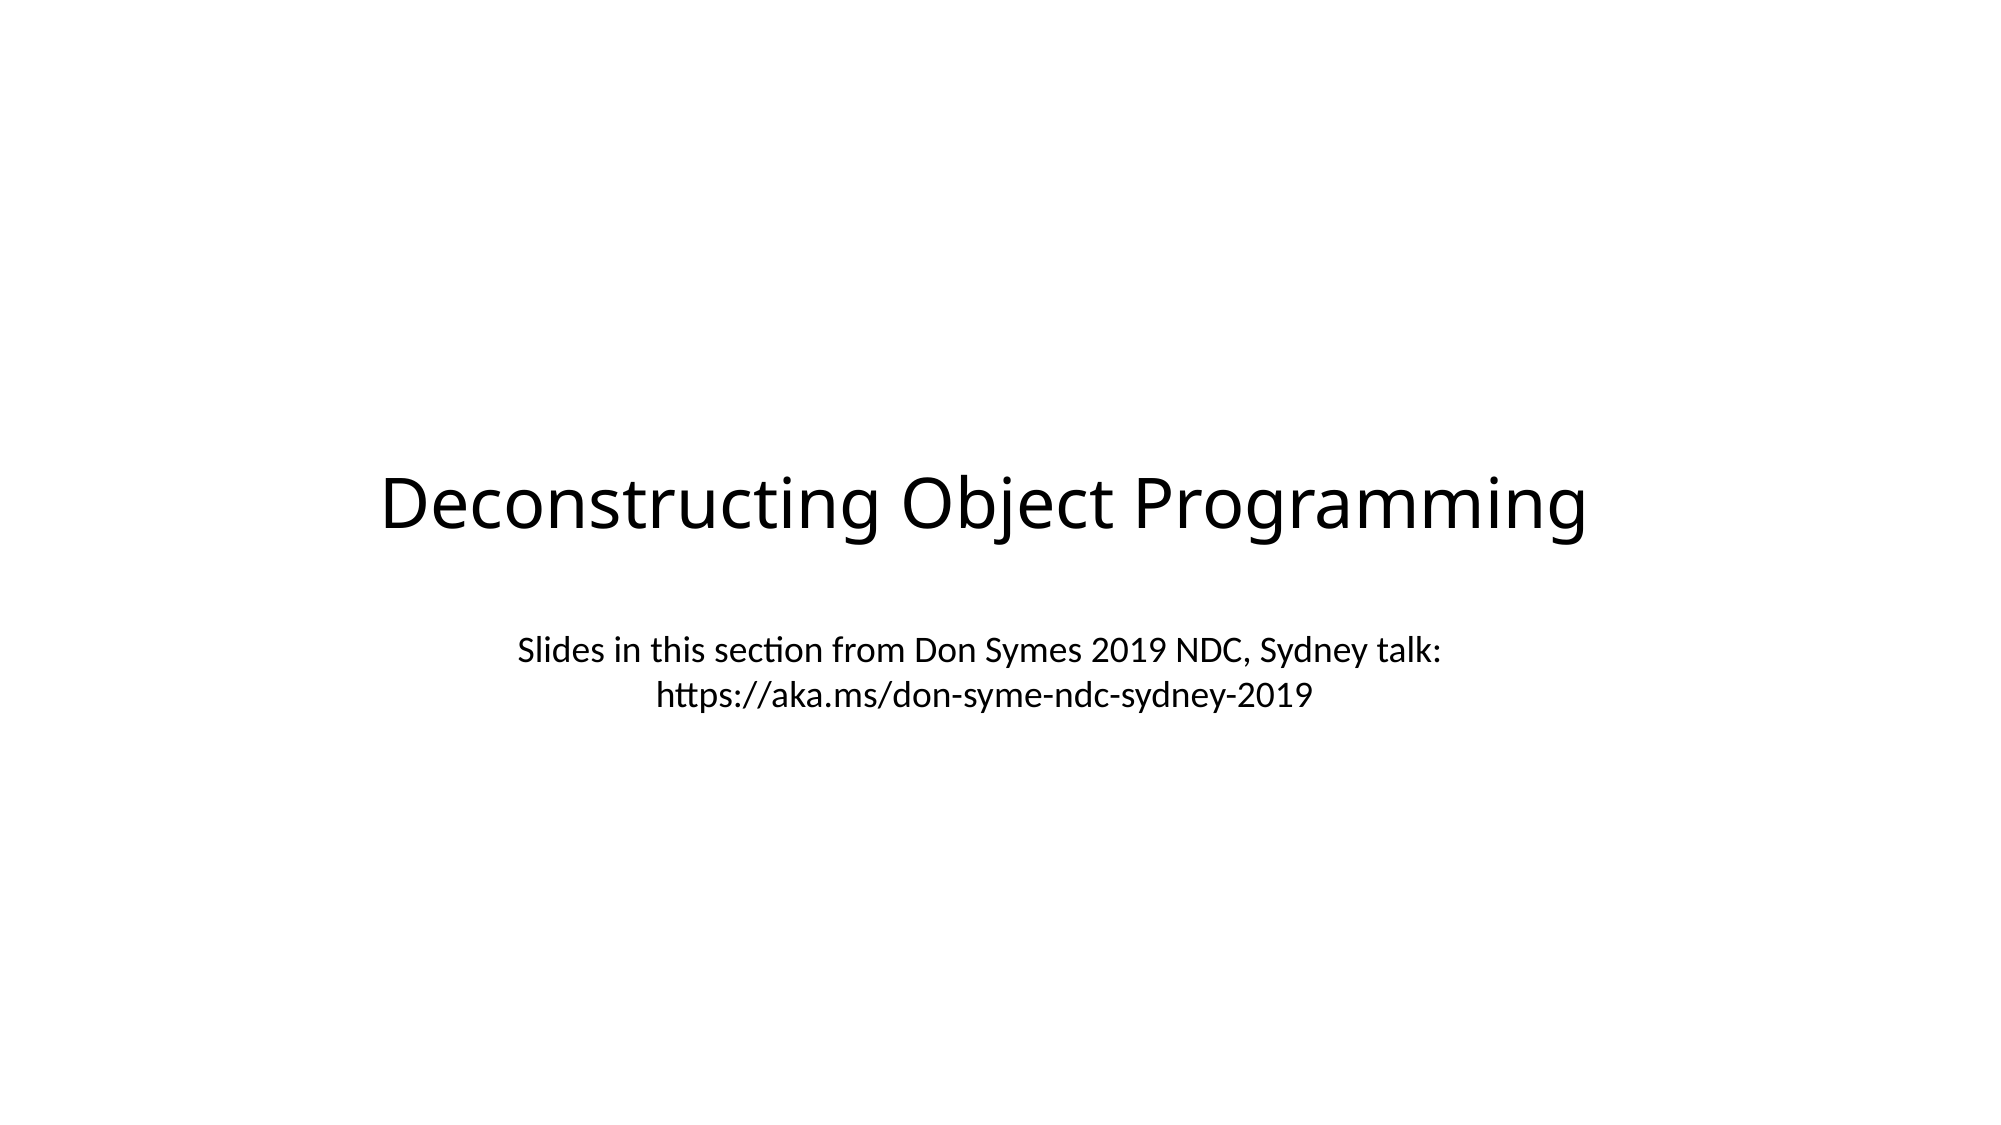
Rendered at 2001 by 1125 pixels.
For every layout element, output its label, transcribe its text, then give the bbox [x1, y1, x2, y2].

text_box Slides in this section from Don Symes 2019 NDC, Sydney talk: https://aka.ms/don-syme-ndc-sydney-2019 [502, 617, 1467, 722]
title Deconstructing Object Programming [68, 460, 1902, 552]
